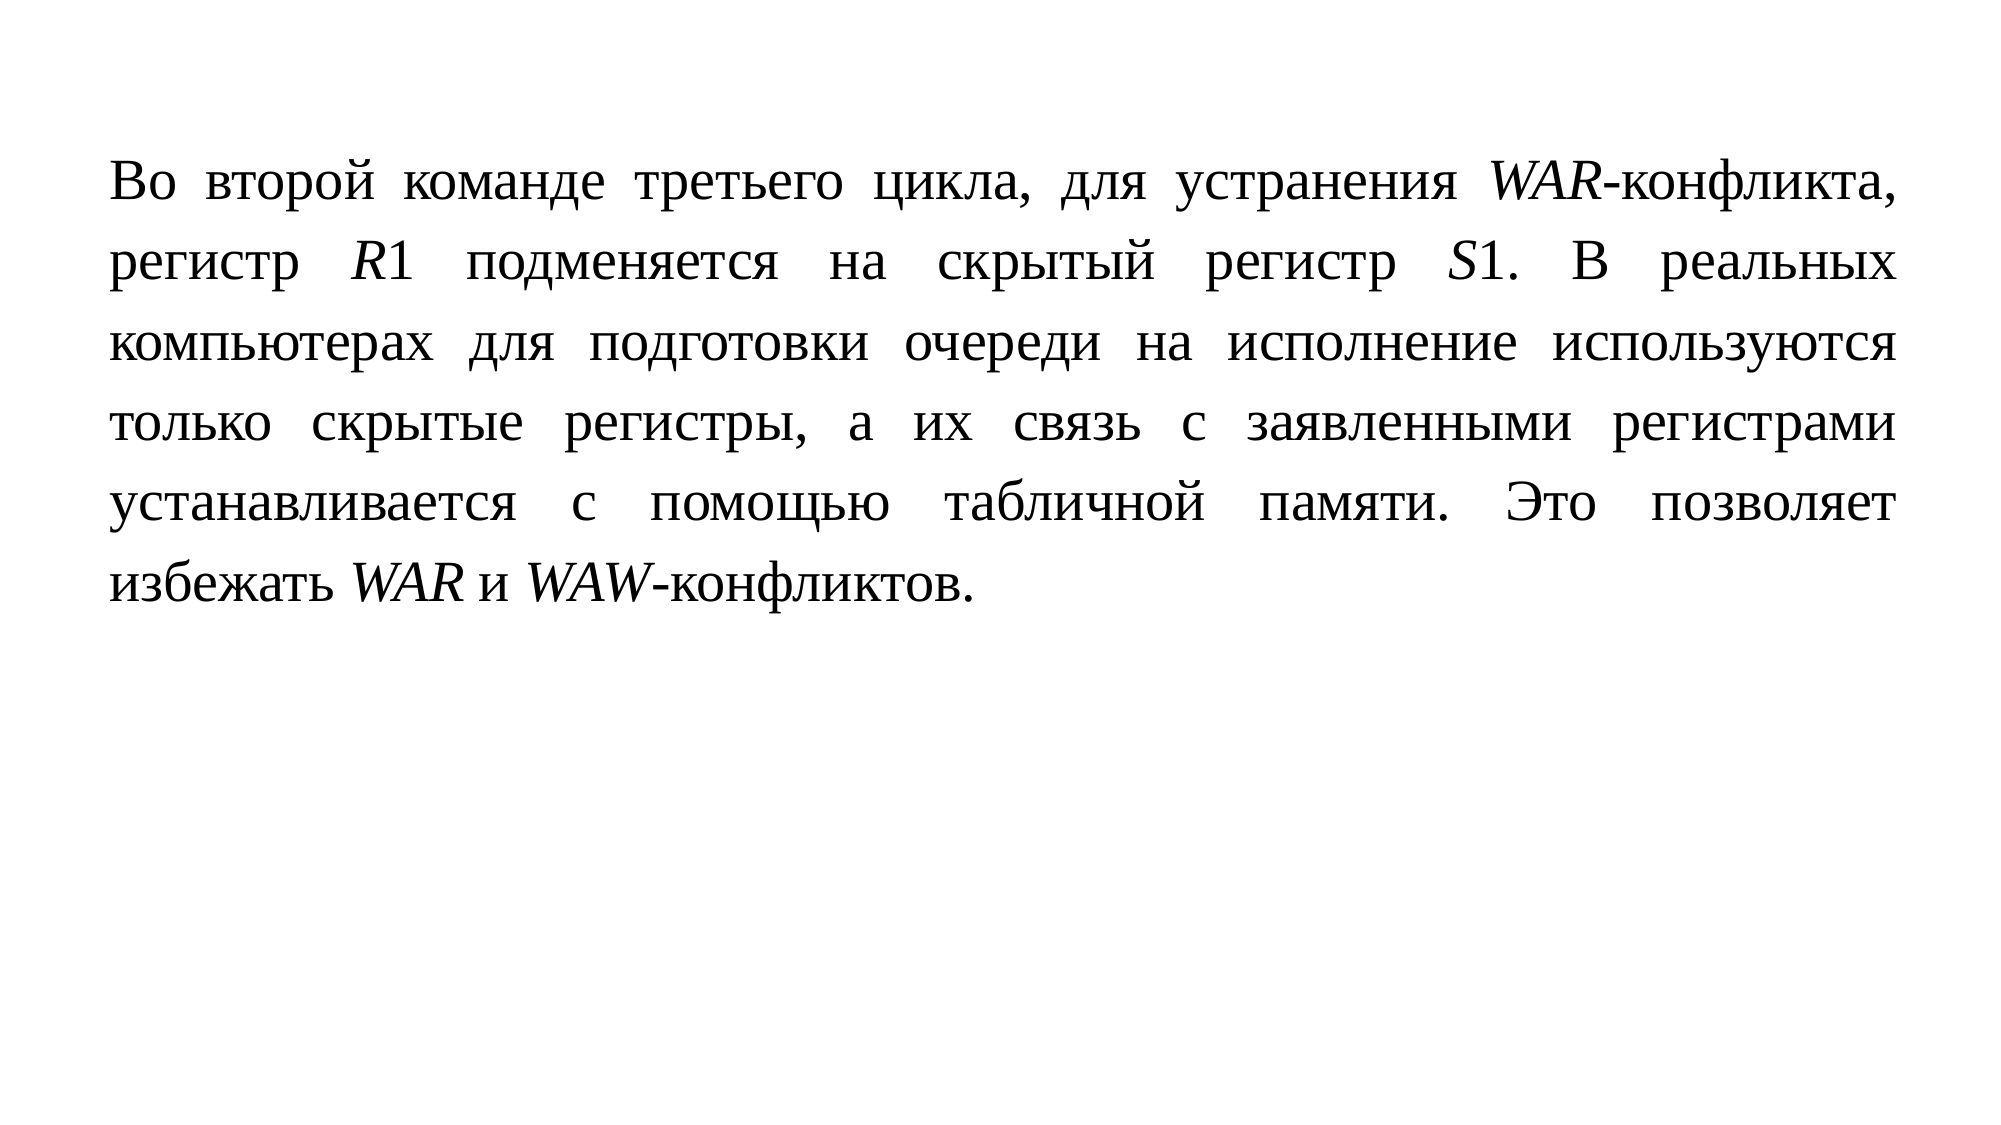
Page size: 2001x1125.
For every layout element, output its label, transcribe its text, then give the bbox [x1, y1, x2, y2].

text_box Во второй команде третьего цикла, для устранения WAR-конфликта, регистр R1 подменяется на скрытый регистр S1. В реальных компьютерах для подготовки очереди на исполнение используются только скрытые регистры, а их связь с заявленными регистрами устанавливается с помощью табличной памяти. Это позволяет избежать WAR и WAW-конфликтов. [19, 122, 1913, 621]
